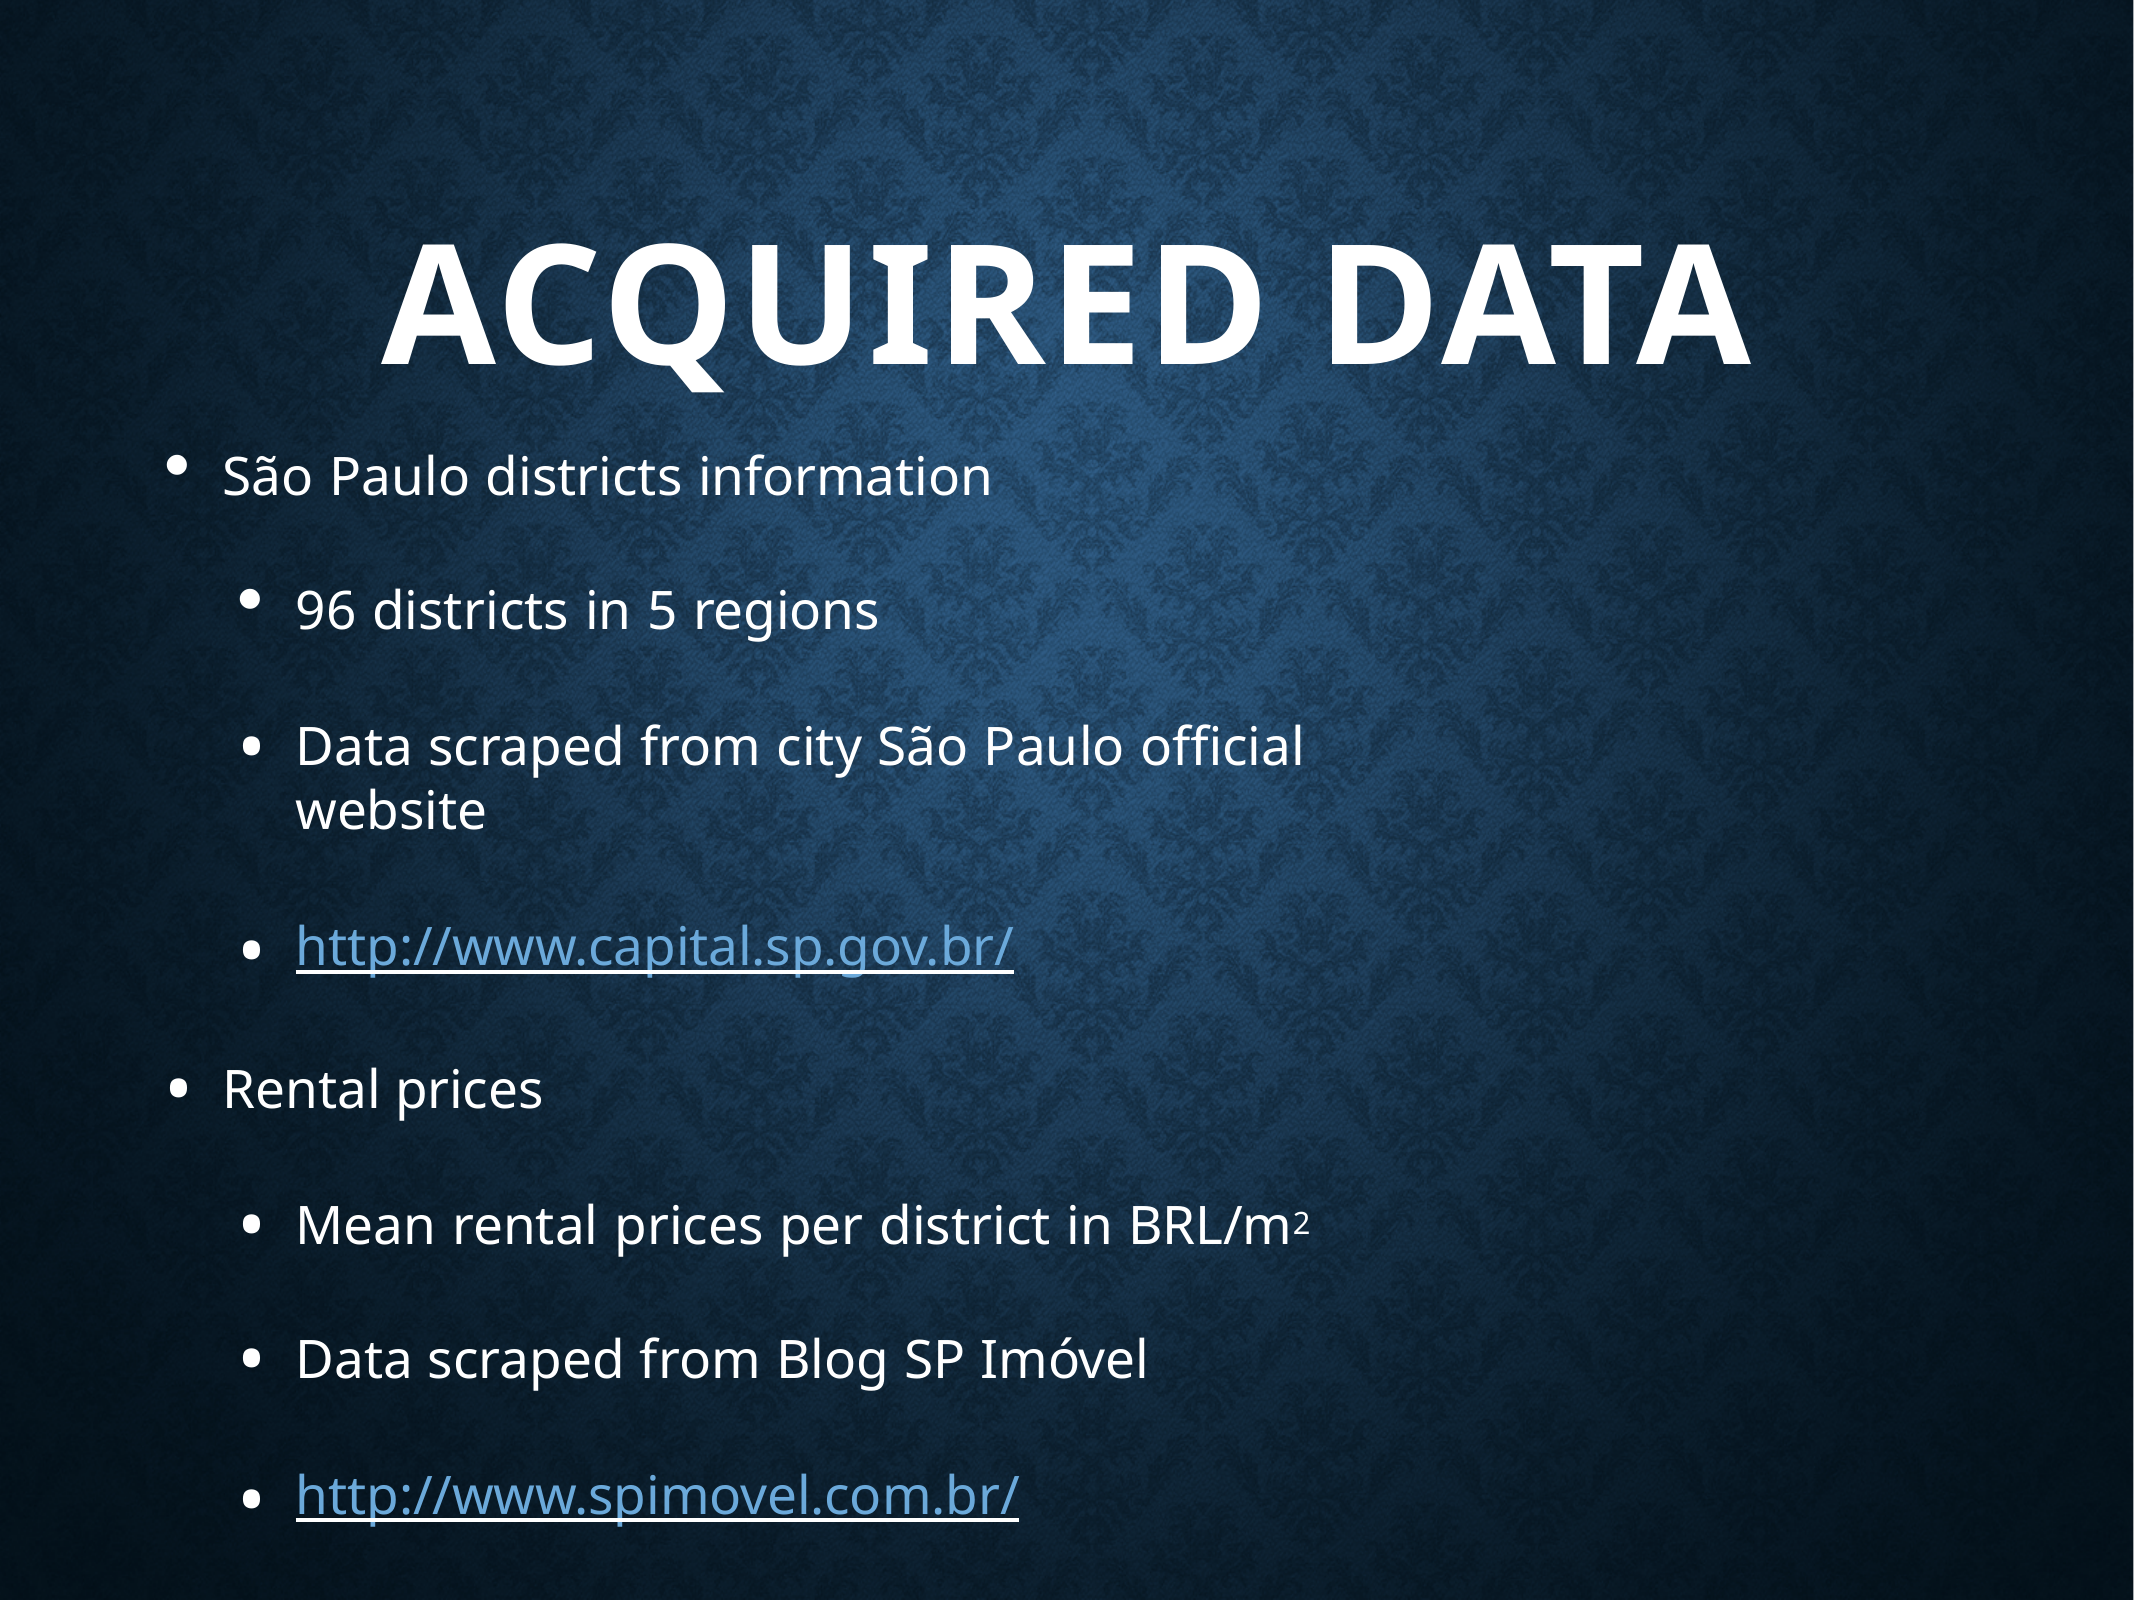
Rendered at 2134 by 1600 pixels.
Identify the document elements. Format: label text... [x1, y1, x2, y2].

text_box São Paulo districts information 96 districts in 5 regions Data scraped from city São Paulo official website http://www.capital.sp.gov.br/ Rental prices Mean rental prices per district in BRL/m2 Data scraped from Blog SP Imóvel http://www.spimovel.com.br/ [160, 410, 1470, 1534]
title Acquired data [159, 162, 1972, 432]
